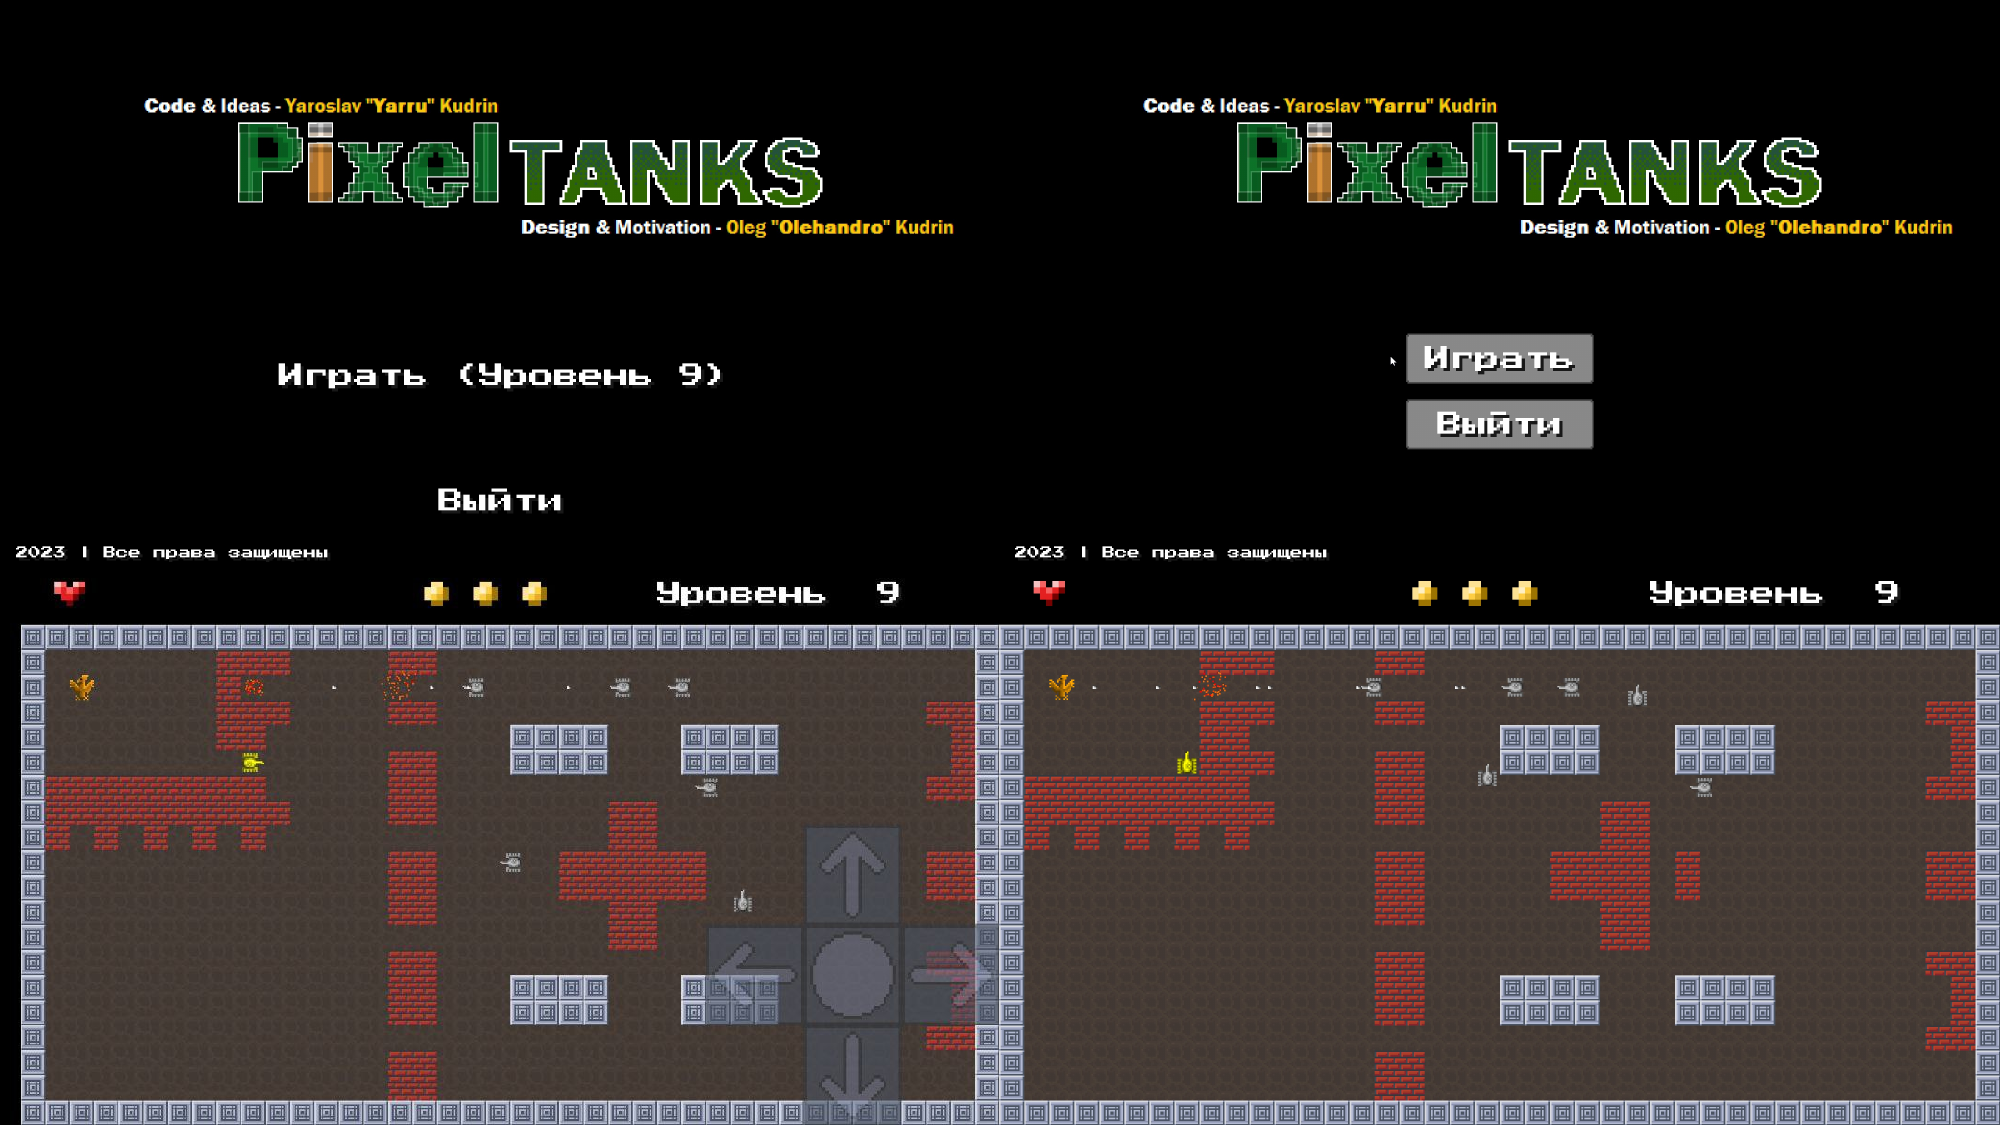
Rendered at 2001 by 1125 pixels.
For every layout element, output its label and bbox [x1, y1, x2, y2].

list [999, 562, 2000, 1125]
list [0, 0, 999, 562]
picture [0, 0, 2000, 1125]
